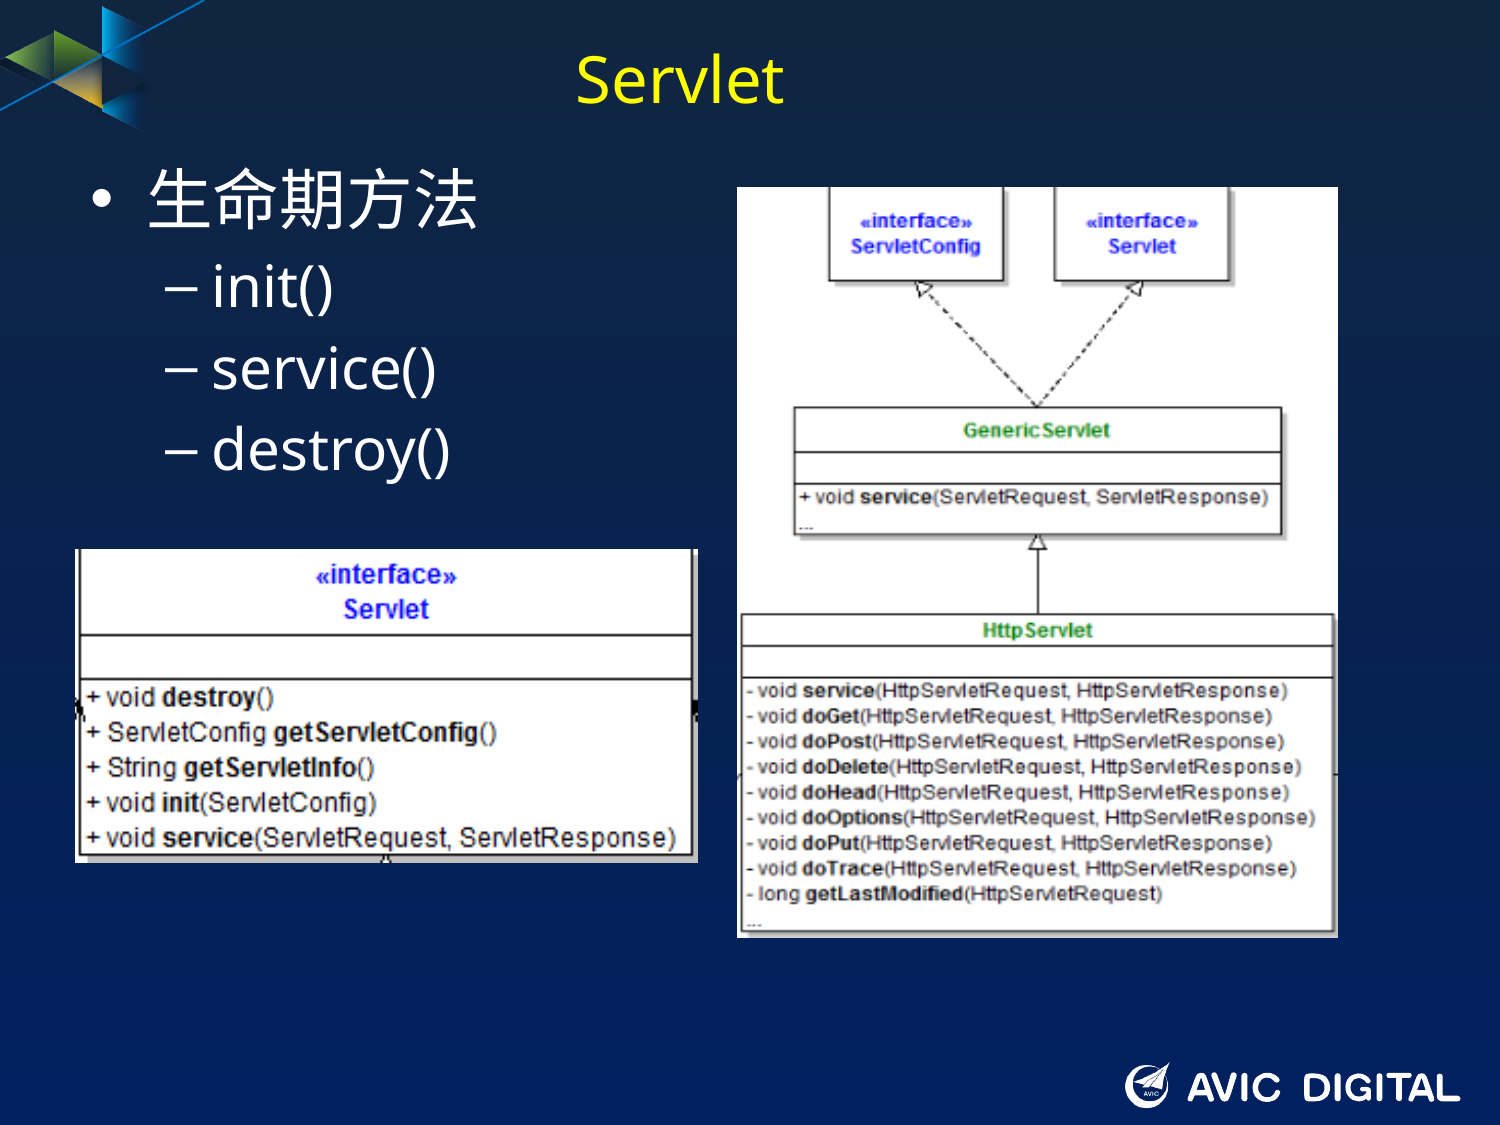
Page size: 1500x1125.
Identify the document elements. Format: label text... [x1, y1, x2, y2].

title Servlet [5, 31, 1356, 125]
picture [737, 187, 1338, 938]
picture [74, 549, 699, 863]
picture [1116, 1058, 1180, 1110]
list 生命期方法 init() service() destroy() [75, 149, 1458, 893]
